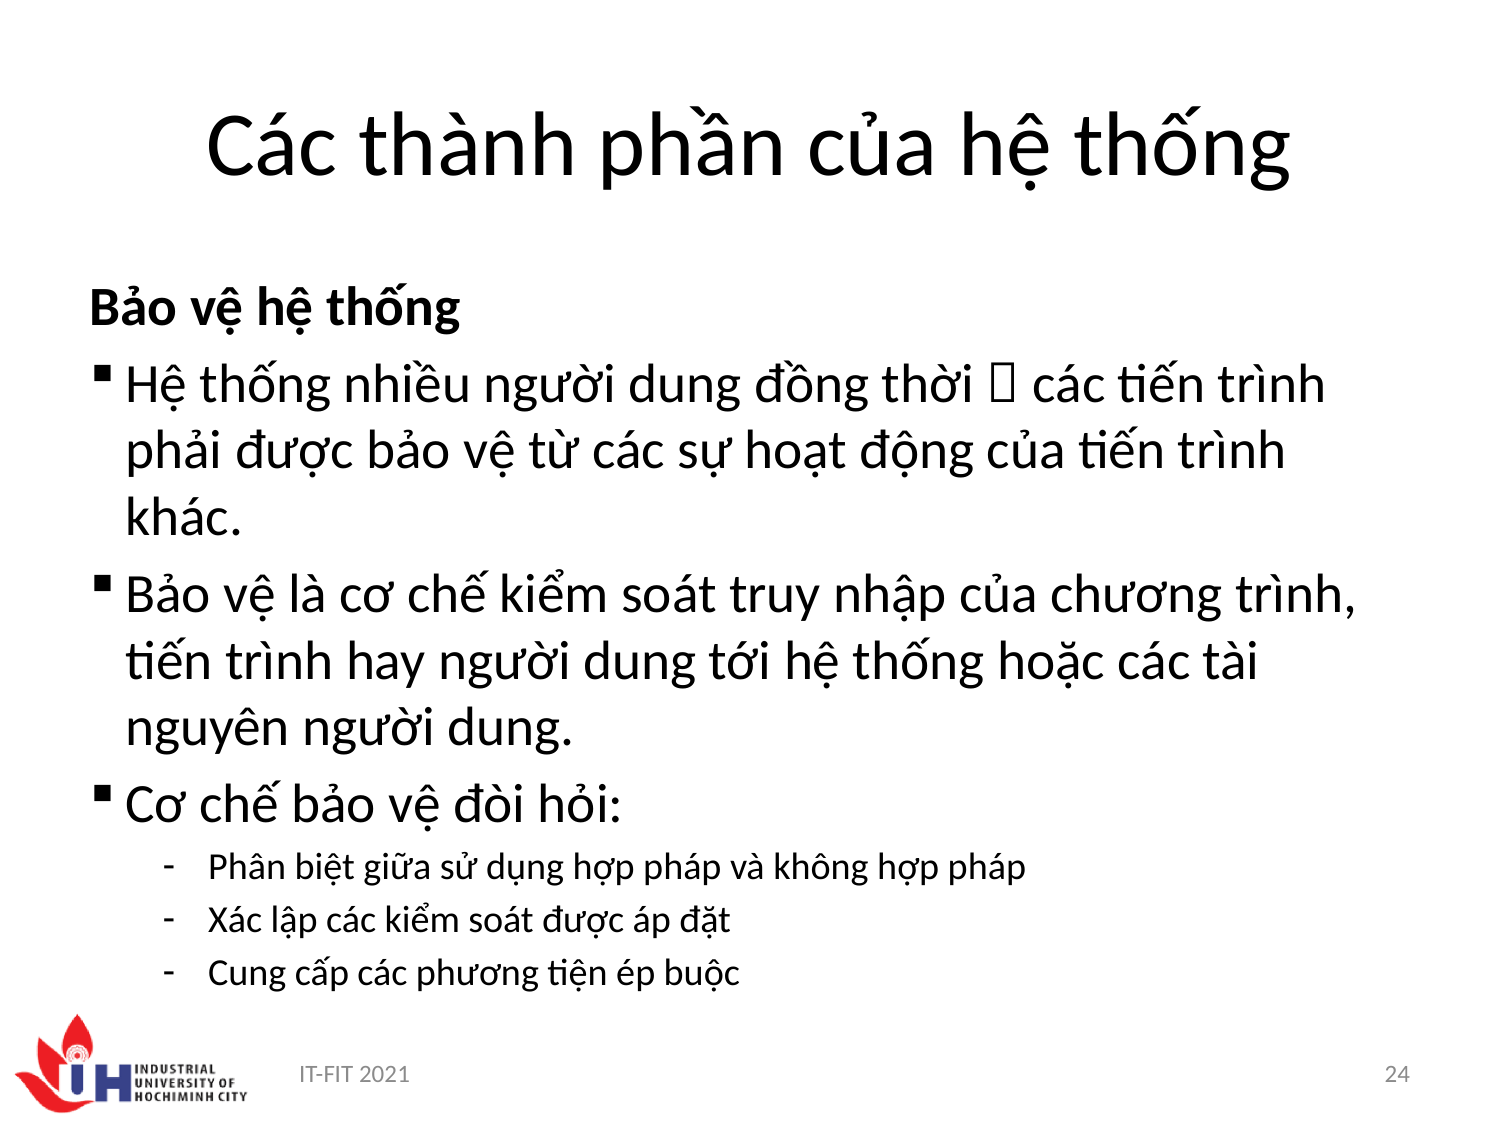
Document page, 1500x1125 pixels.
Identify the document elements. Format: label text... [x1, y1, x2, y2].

text_box IT-FIT 2021 [74, 1042, 425, 1103]
text_box Bảo vệ hệ thống Hệ thống nhiều người dung đồng thời  các tiến trình phải được bảo vệ từ các sự hoạt động của tiến trình khác. Bảo vệ là cơ chế kiểm soát truy nhập của chương trình, tiến trình hay người dung tới hệ thống hoặc các tài nguyên người dung. Cơ chế bảo vệ đòi hỏi: Phân biệt giữa sử dụng hợp pháp và không hợp pháp Xác lập các kiểm soát được áp đặt Cung cấp các phương tiện ép buộc [75, 262, 1425, 1005]
picture [11, 1012, 250, 1115]
text_box Các thành phần của hệ thống [75, 45, 1425, 233]
text_box 24 [1074, 1042, 1425, 1103]
